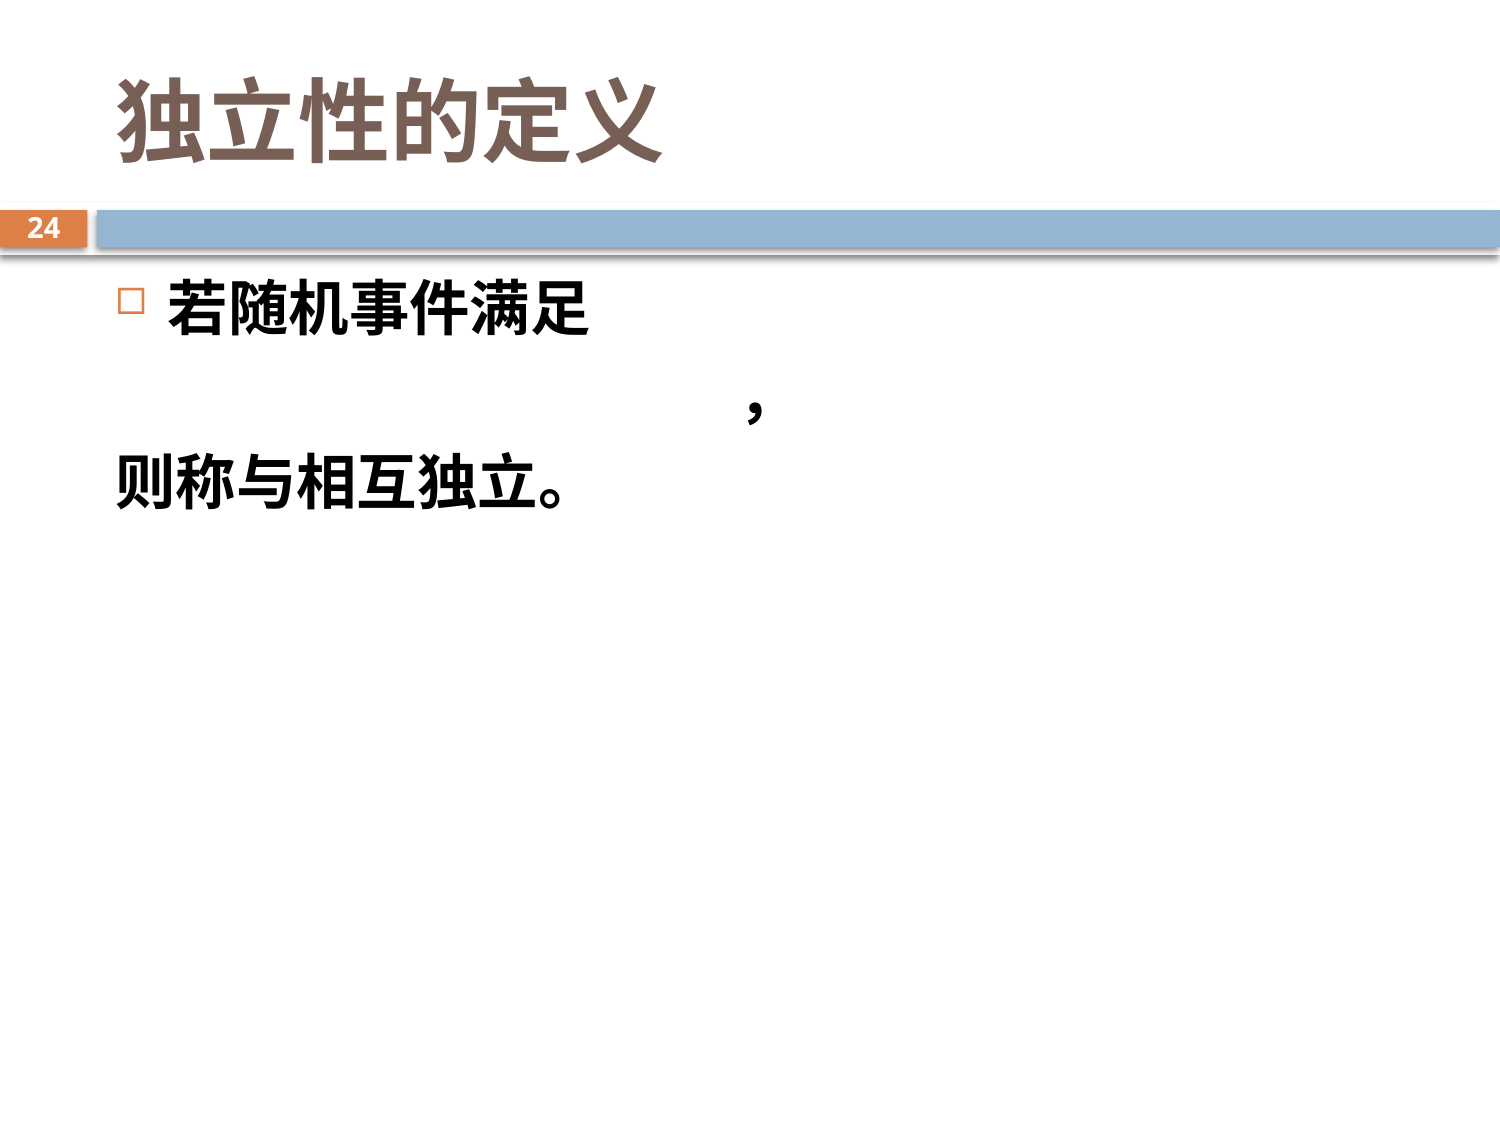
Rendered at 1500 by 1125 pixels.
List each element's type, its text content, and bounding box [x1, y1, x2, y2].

title 独立性的定义 [100, 37, 1438, 200]
slide_number 24 [0, 208, 88, 249]
